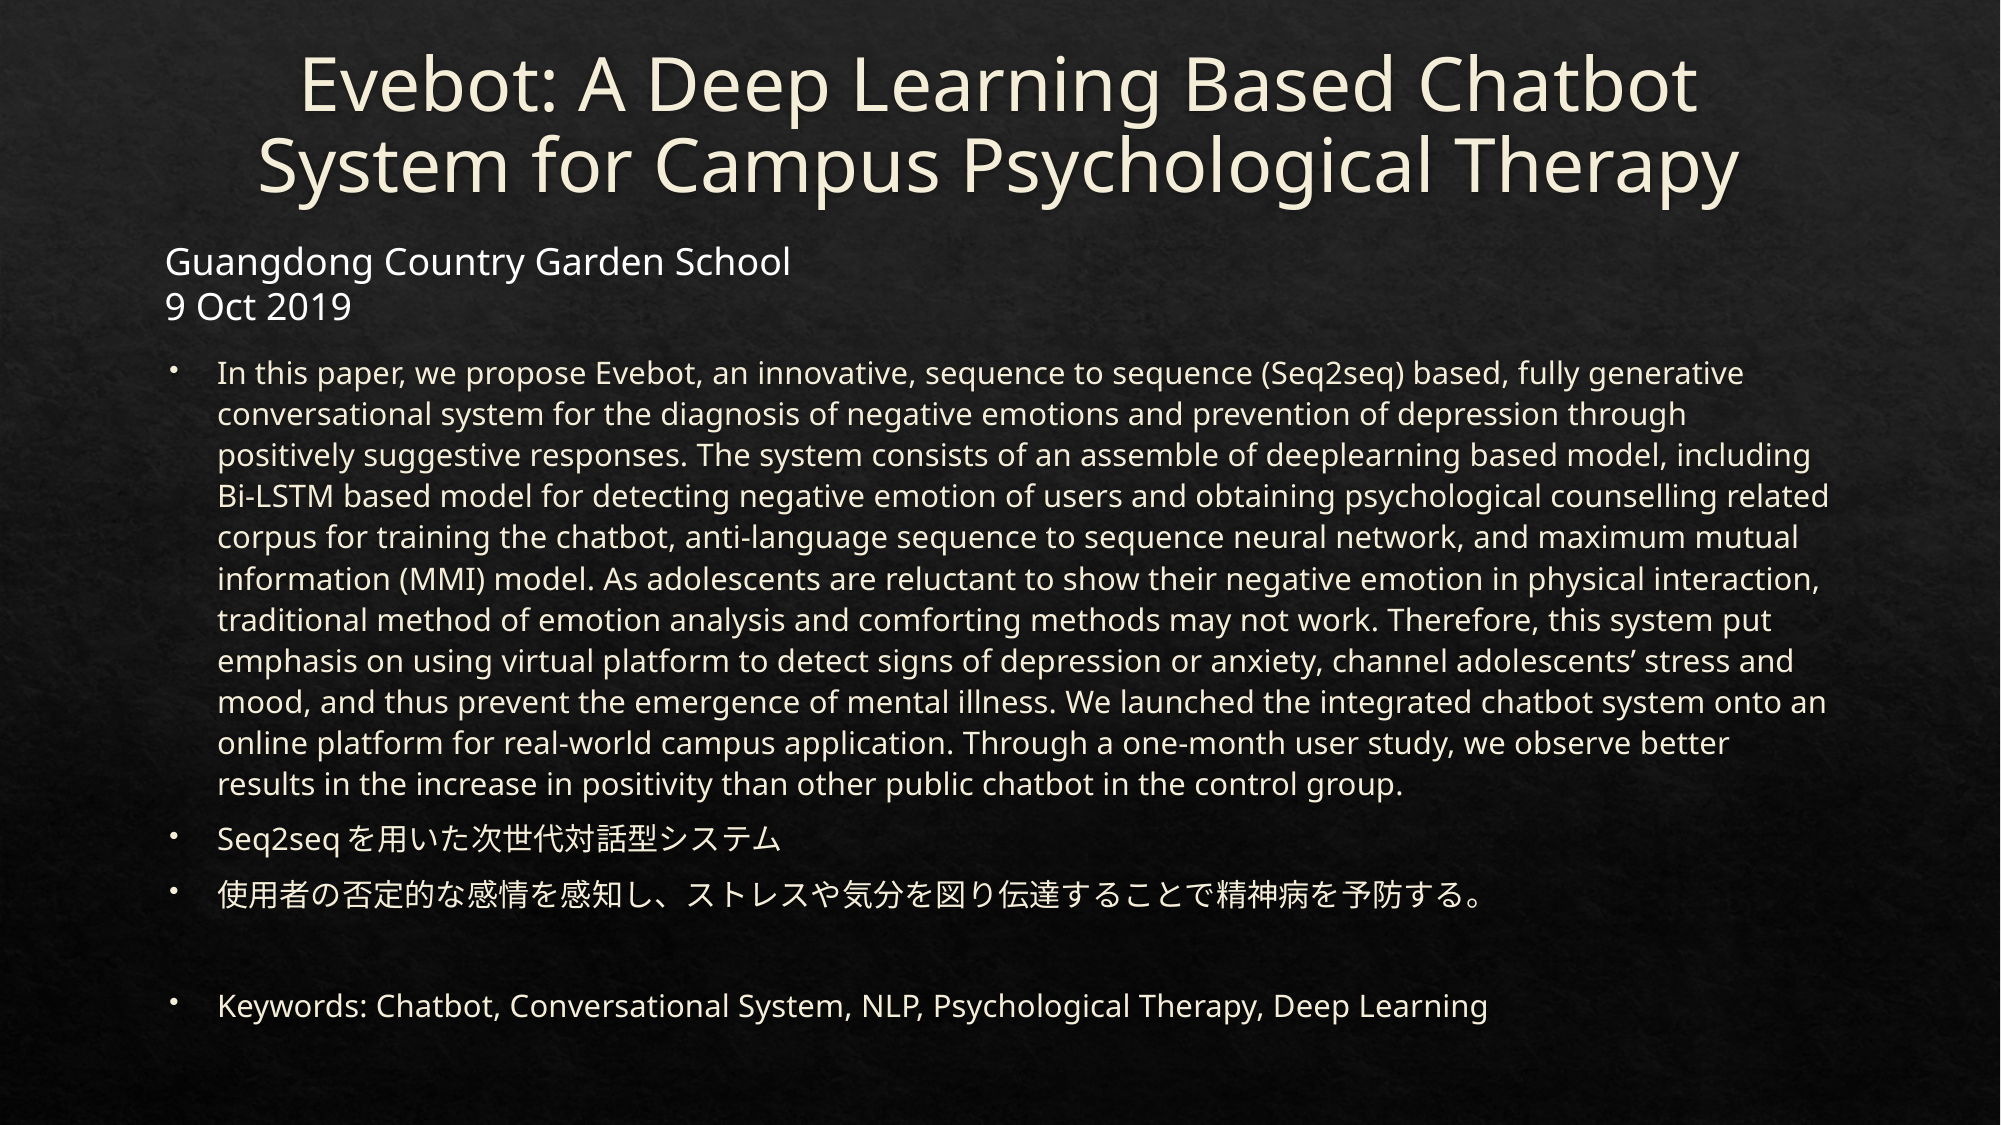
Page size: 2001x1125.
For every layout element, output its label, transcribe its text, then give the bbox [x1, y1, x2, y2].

text_box Guangdong Country Garden School 9 Oct 2019 [149, 230, 1849, 336]
title Evebot: A Deep Learning Based Chatbot System for Campus Psychological Therapy [149, 24, 1849, 230]
list In this paper, we propose Evebot, an innovative, sequence to sequence (Seq2seq) based, fully generative conversational system for the diagnosis of negative emotions and prevention of depression through positively suggestive responses. The system consists of an assemble of deeplearning based model, including Bi-LSTM based model for detecting negative emotion of users and obtaining psychological counselling related corpus for training the chatbot, anti-language sequence to sequence neural network, and maximum mutual information (MMI) model. As adolescents are reluctant to show their negative emotion in physical interaction, traditional method of emotion analysis and comforting methods may not work. Therefore, this system put emphasis on using virtual platform to detect signs of depression or anxiety, channel adolescents’ stress and mood, and thus prevent the emergence of mental illness. We launched the integrated chatbot system onto an online platform for real-world campus application. Through a one-month user study, we observe better results in the increase in positivity than other public chatbot in the control group. Seq2seqを用いた次世代対話型システム 使用者の否定的な感情を感知し、ストレスや気分を図り伝達することで精神病を予防する。 Keywords: Chatbot, Conversational System, NLP, Psychological Therapy, Deep Learning [149, 341, 1849, 1059]
